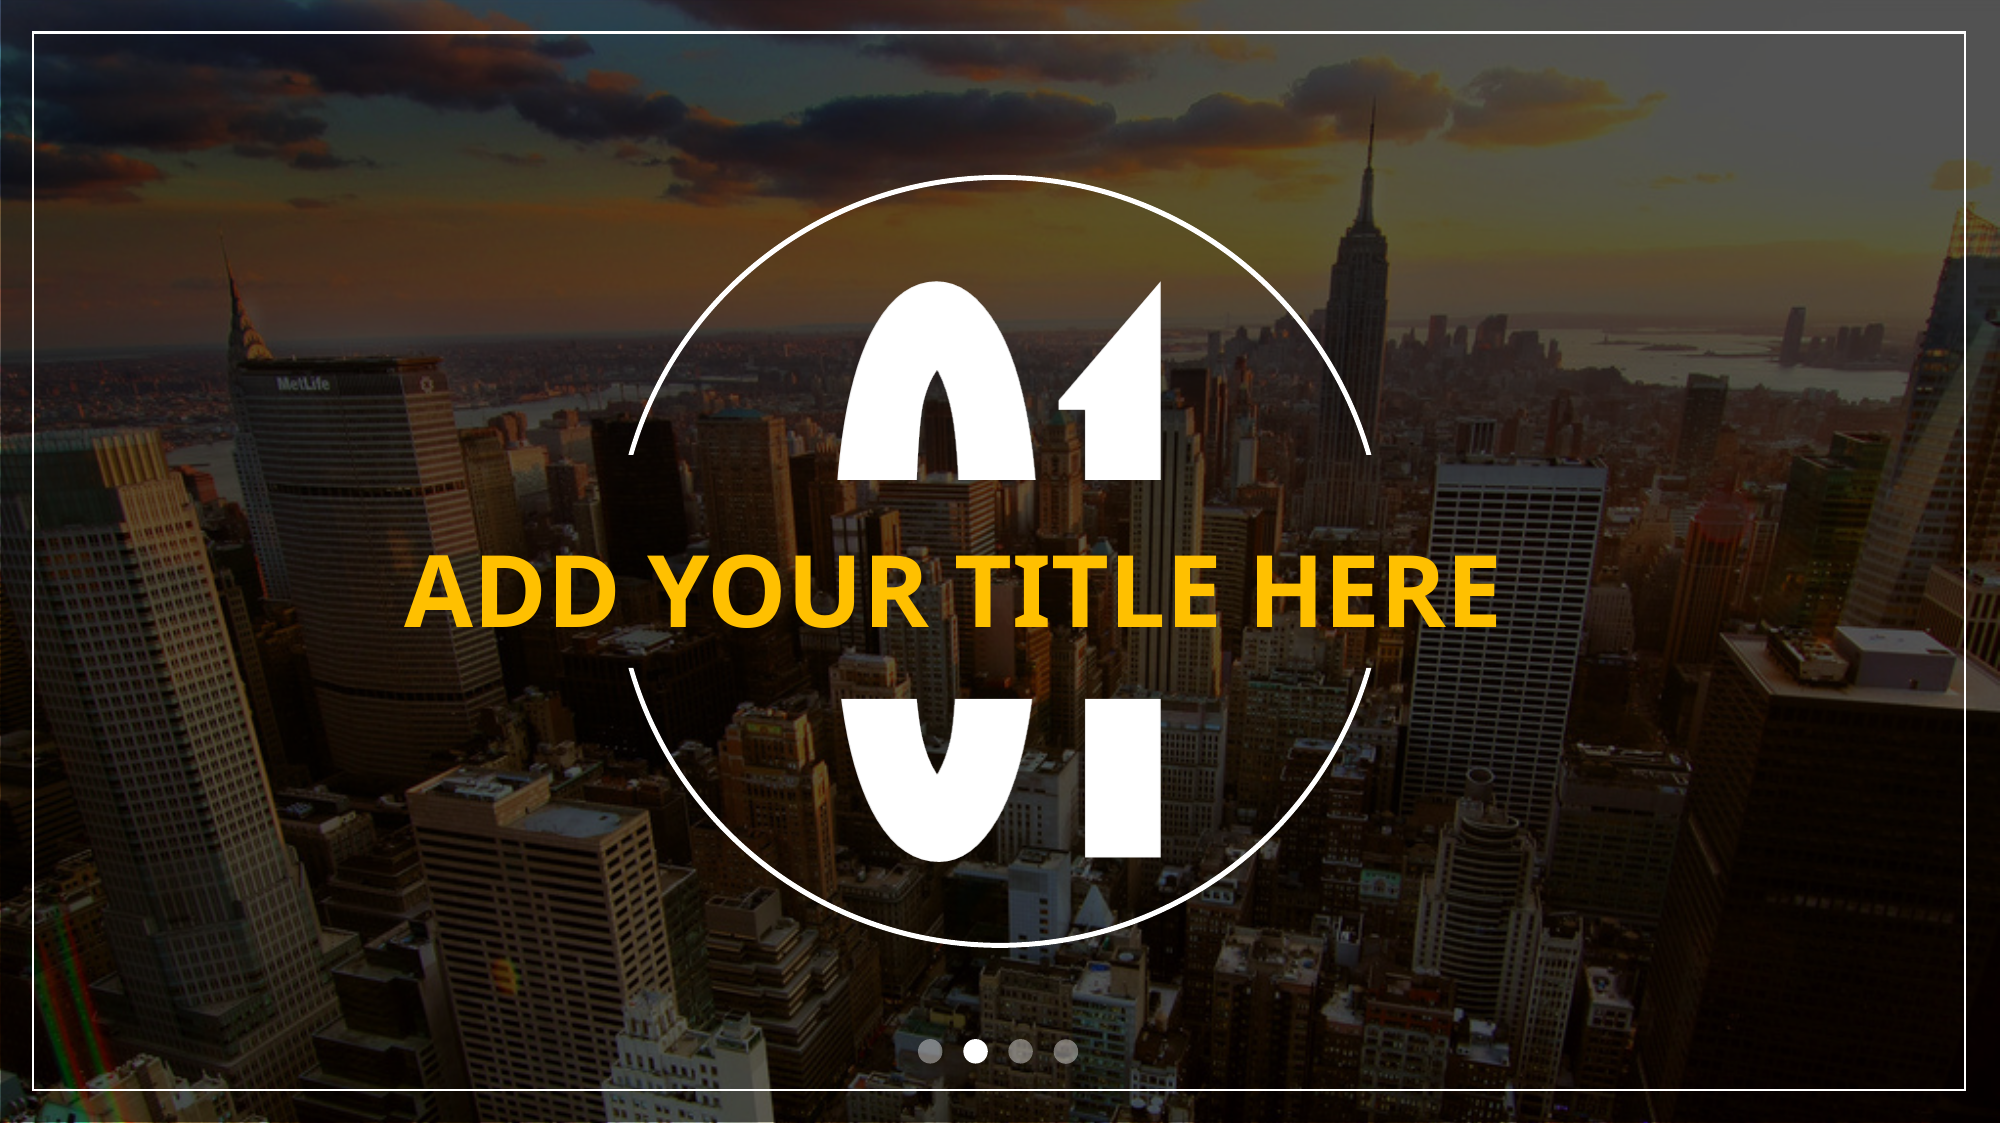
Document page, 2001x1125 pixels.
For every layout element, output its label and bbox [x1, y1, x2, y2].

text_box [628, 174, 1372, 948]
picture [0, 0, 2000, 1123]
